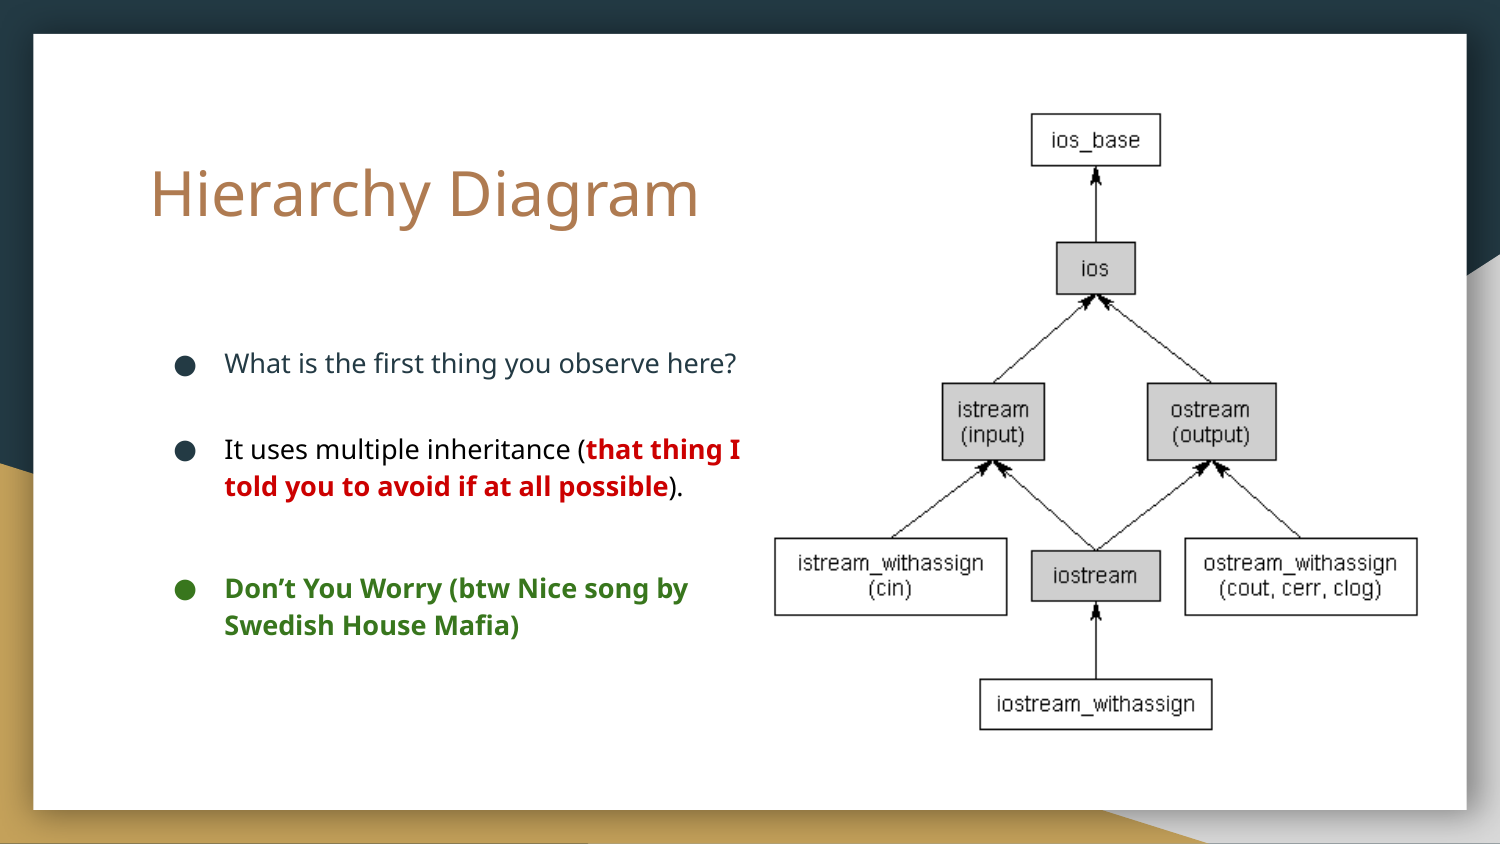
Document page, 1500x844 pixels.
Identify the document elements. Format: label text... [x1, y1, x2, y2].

title Hierarchy Diagram [134, 138, 757, 296]
picture [762, 101, 1429, 743]
list Don’t You Worry (btw Nice song by Swedish House Mafia) [134, 551, 757, 677]
list It uses multiple inheritance (that thing I told you to avoid if at all possible). [134, 412, 757, 538]
list What is the first thing you observe here? [134, 326, 757, 412]
